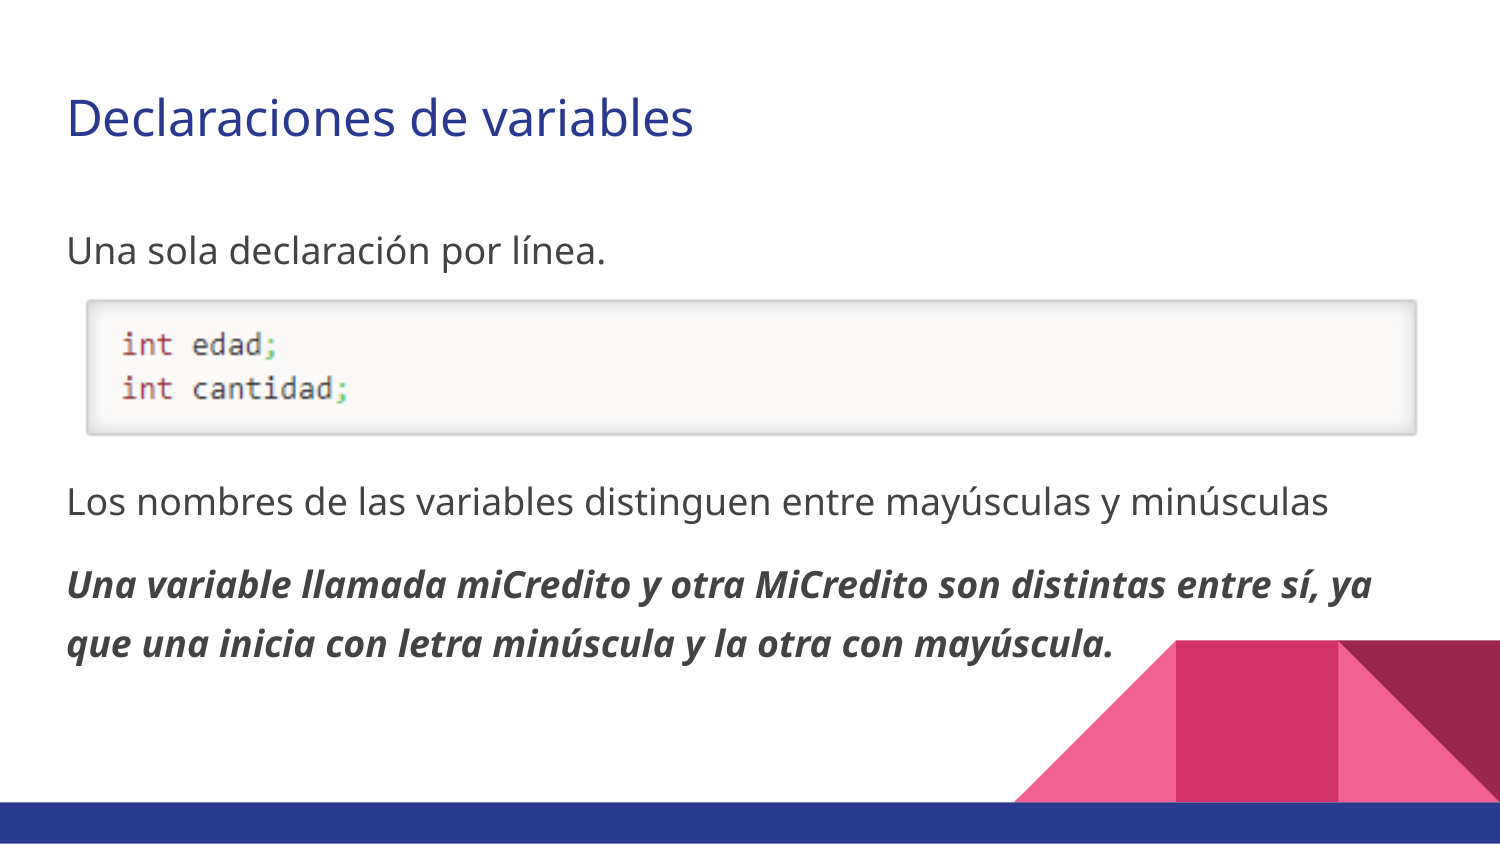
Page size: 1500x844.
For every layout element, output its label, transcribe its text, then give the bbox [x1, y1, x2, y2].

list Una sola declaración por línea. Los nombres de las variables distinguen entre mayúsculas y minúsculas Una variable llamada miCredito y otra MiCredito son distintas entre sí, ya que una inicia con letra minúscula y la otra con mayúscula. [51, 201, 1449, 750]
title Declaraciones de variables [51, 67, 1449, 167]
picture [57, 284, 1443, 456]
